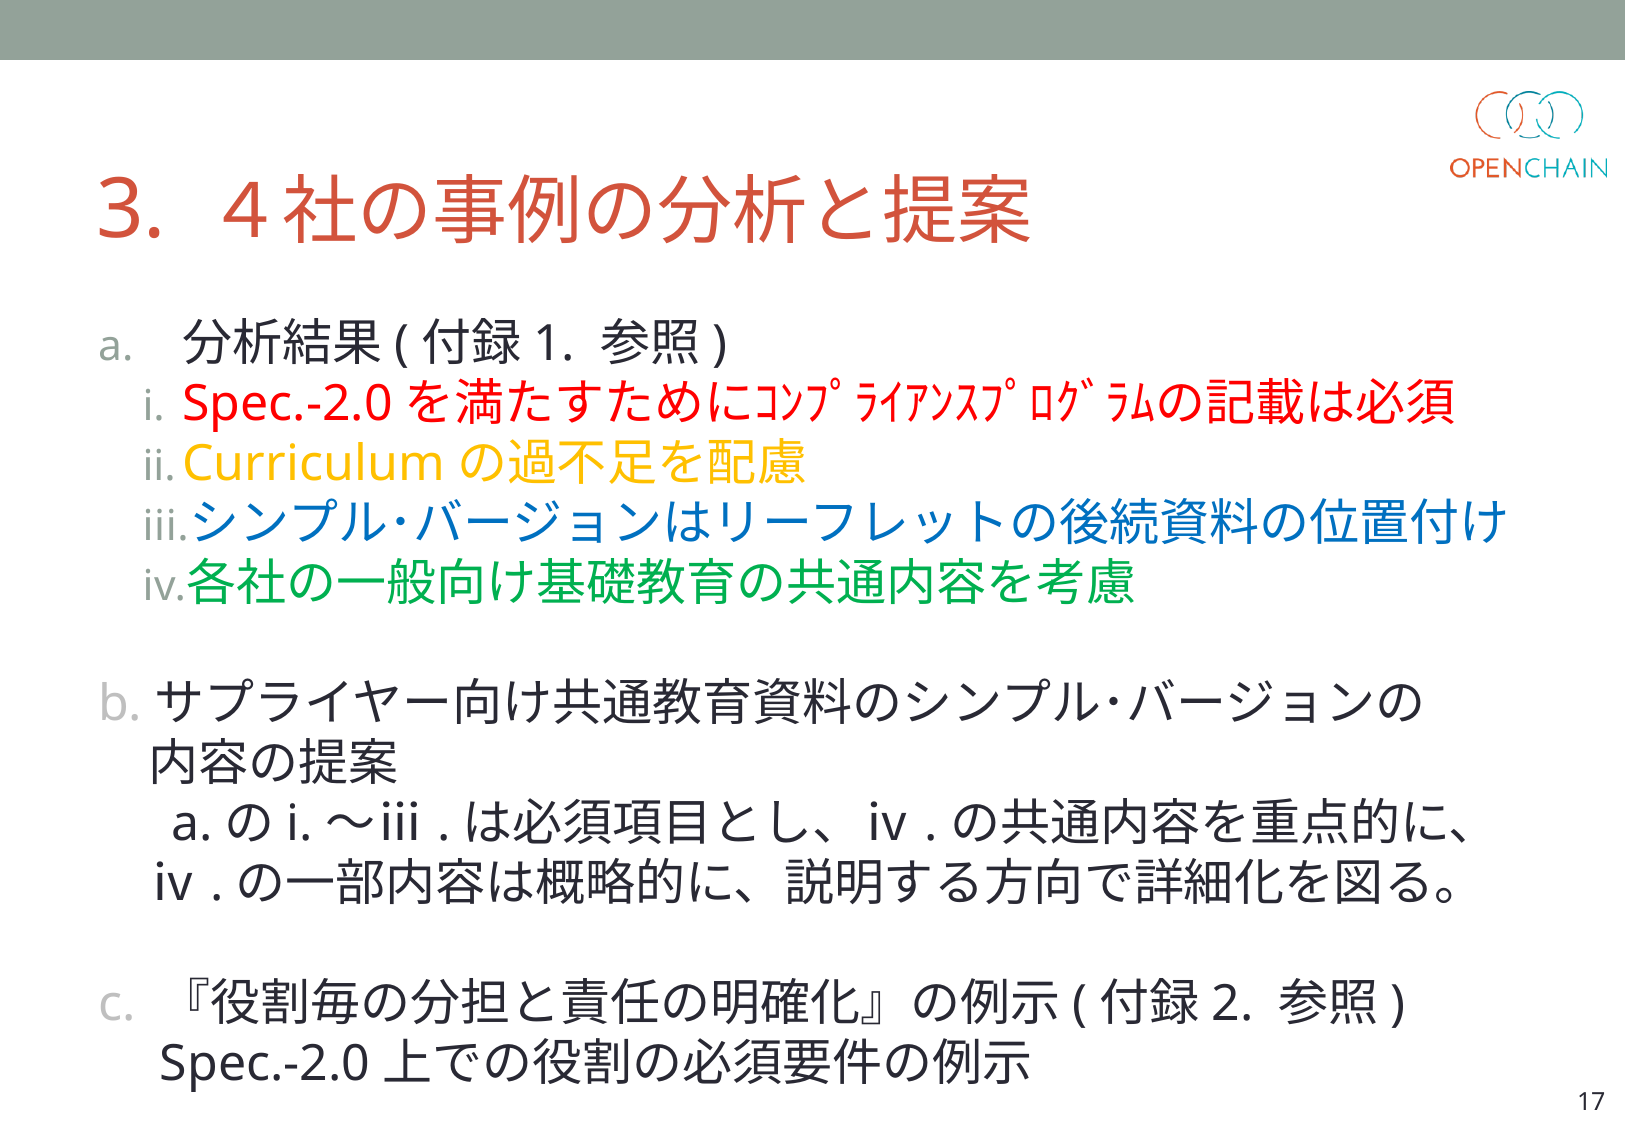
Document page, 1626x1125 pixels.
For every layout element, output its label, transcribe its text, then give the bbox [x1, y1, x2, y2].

picture [1450, 91, 1607, 178]
list 分析結果(付録1. 参照) Spec.-2.0を満たすためにｺﾝﾌﾟﾗｲｱﾝｽﾌﾟﾛｸﾞﾗﾑの記載は必須 Curriculumの過不足を配慮 シンプル･バージョンはリーフレットの後続資料の位置付け 各社の一般向け基礎教育の共通内容を考慮 b.サプライヤー向け共通教育資料のシンプル･バージョンの 内容の提案 a.のi.～ⅲ.は必須項目とし、ⅳ.の共通内容を重点的に、 ⅳ.の一部内容は概略的に、説明する方向で詳細化を図る。 c. 『役割毎の分担と責任の明確化』の例示(付録2. 参照) Spec.-2.0上での役割の必須要件の例示 [83, 302, 1542, 1094]
title 3. ４社の事例の分析と提案 [81, 99, 1544, 409]
slide_number 17 [1562, 1075, 1625, 1125]
